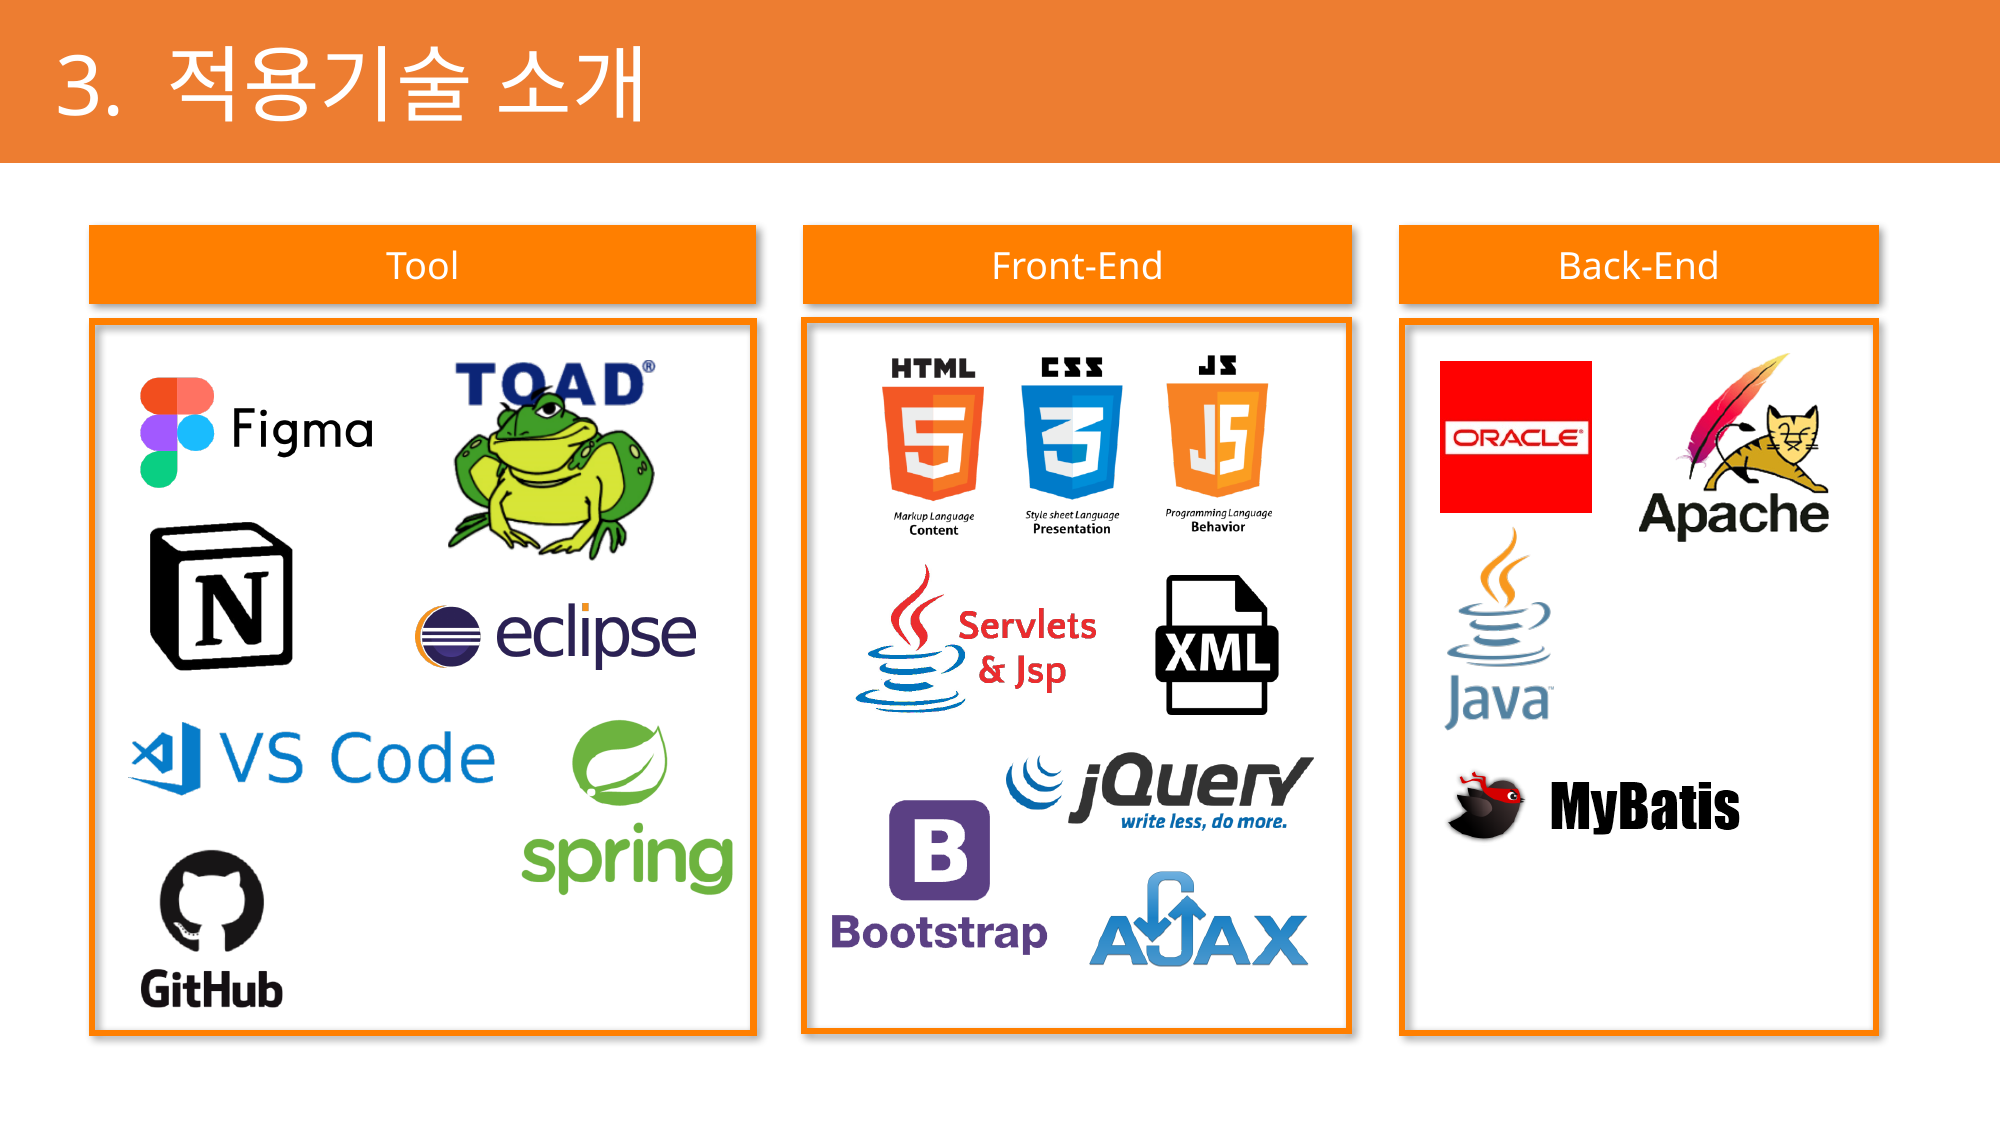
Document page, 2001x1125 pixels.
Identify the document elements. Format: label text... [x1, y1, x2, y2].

text_box [0, 0, 2000, 164]
picture [1147, 575, 1286, 715]
text_box [1401, 320, 1877, 1034]
text_box Front-End [805, 227, 1350, 302]
picture [827, 752, 1314, 955]
text_box [91, 320, 754, 1034]
text_box 3. 적용기술 소개 [40, 25, 1349, 140]
picture [1082, 862, 1314, 974]
picture [1638, 352, 1829, 542]
picture [882, 358, 984, 543]
text_box [803, 319, 1350, 1032]
picture [1441, 525, 1555, 733]
text_box Tool [91, 227, 754, 302]
picture [1440, 361, 1592, 513]
picture [1159, 355, 1274, 542]
picture [1440, 765, 1759, 846]
picture [415, 603, 696, 670]
picture [126, 838, 293, 1022]
picture [500, 695, 752, 913]
picture [447, 359, 657, 561]
picture [117, 363, 395, 502]
picture [1017, 357, 1127, 545]
text_box Back-End [1401, 227, 1877, 302]
picture [128, 721, 495, 796]
picture [149, 521, 293, 671]
picture [834, 554, 1116, 729]
